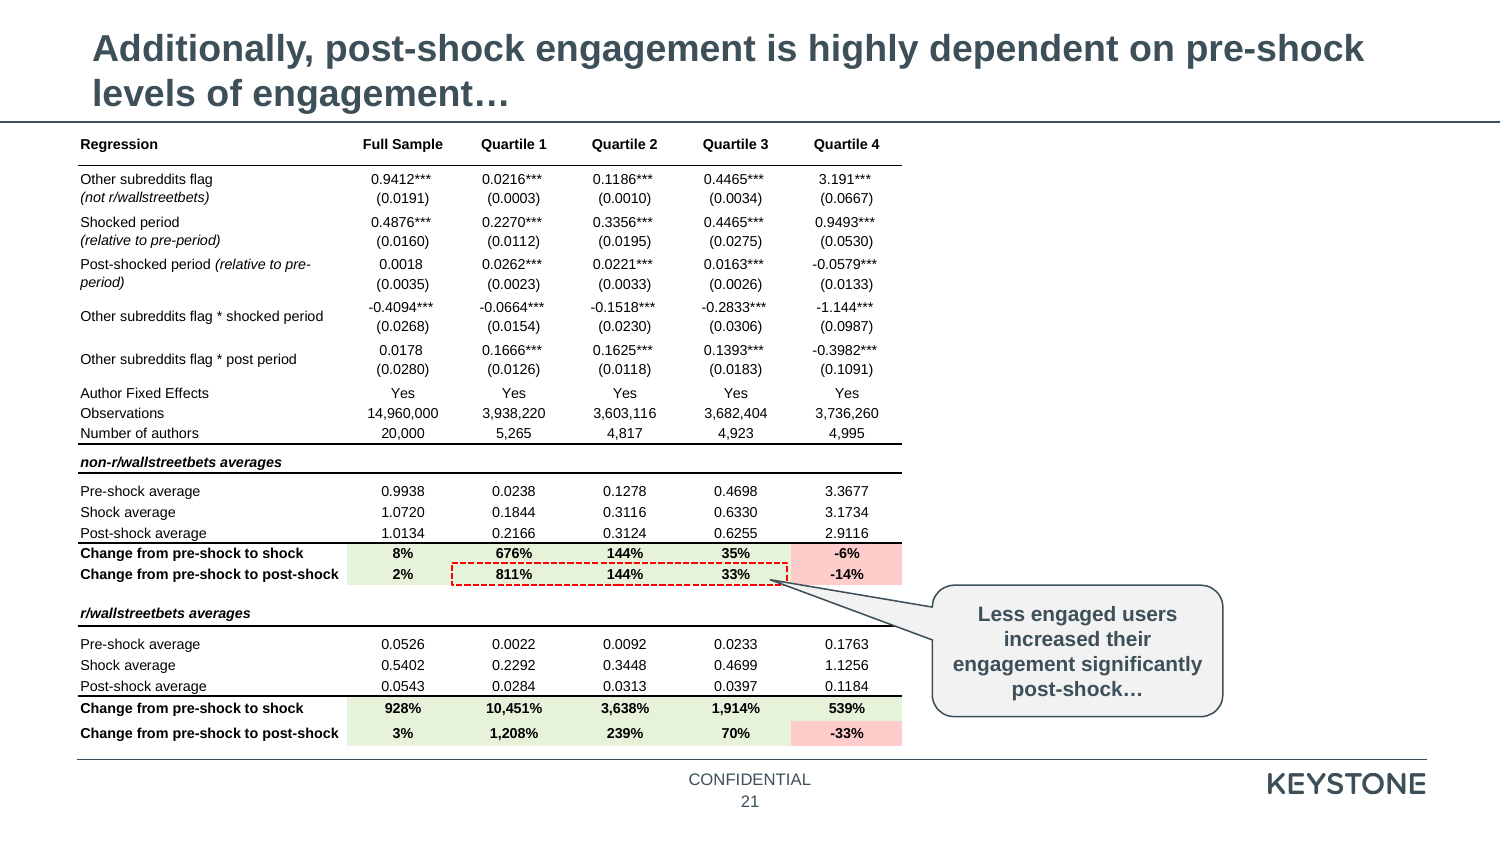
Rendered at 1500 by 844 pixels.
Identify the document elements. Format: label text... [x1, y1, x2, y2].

picture [76, 131, 903, 747]
text_box Less engaged users increased their engagement significantly post-shock… [908, 583, 1226, 719]
picture [1257, 758, 1427, 800]
title Additionally, post-shock engagement is highly dependent on pre-shock levels of engagement… [77, 19, 1427, 122]
slide_number 21 [727, 789, 773, 811]
